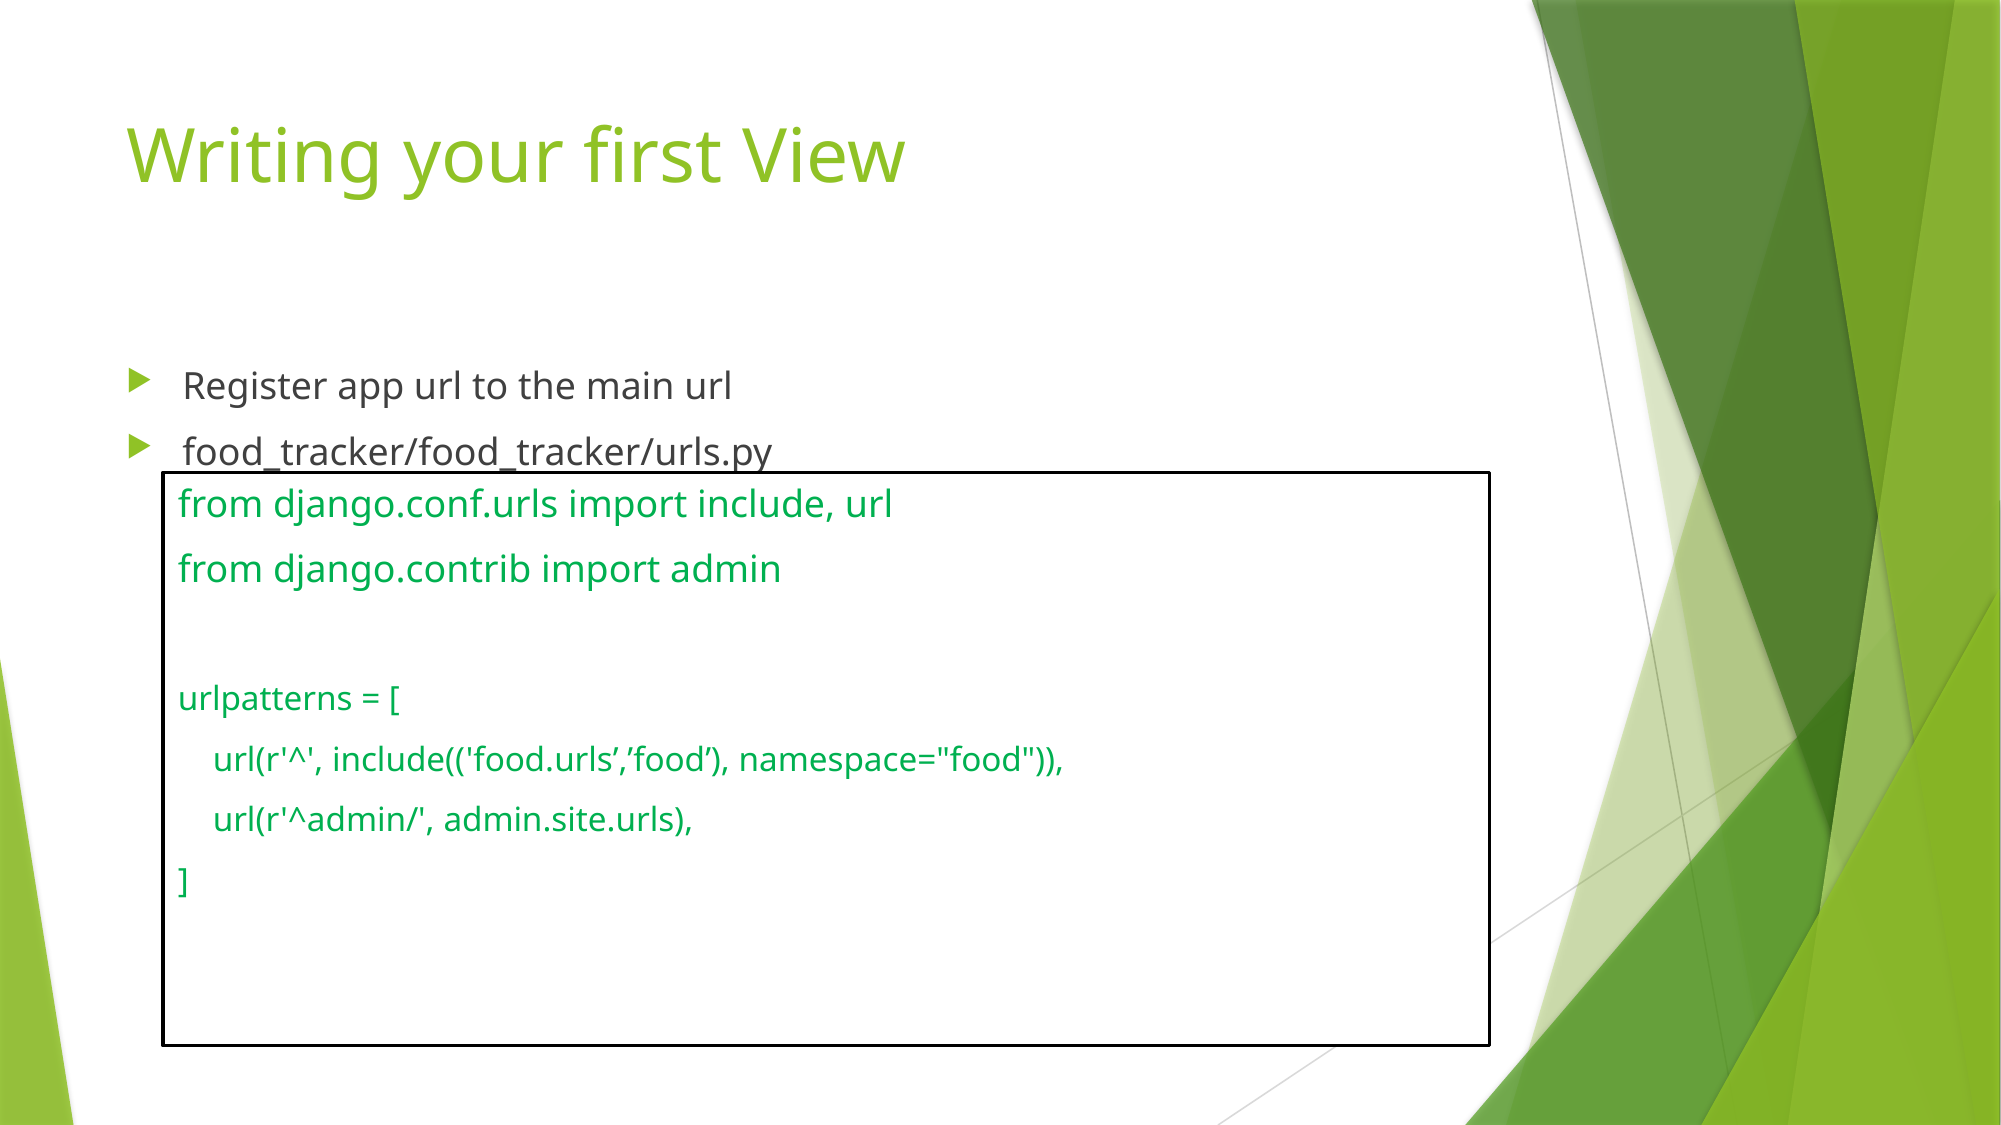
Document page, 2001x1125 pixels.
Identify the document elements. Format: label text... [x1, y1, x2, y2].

text_box from django.conf.urls import include, url from django.contrib import admin urlpatterns = [ url(r'^', include(('food.urls’,’food’), namespace="food")), url(r'^admin/', admin.site.urls), ] [161, 471, 1491, 1047]
title Writing your first View [111, 99, 1522, 317]
list Register app url to the main url food_tracker/food_tracker/urls.py [111, 354, 1522, 992]
